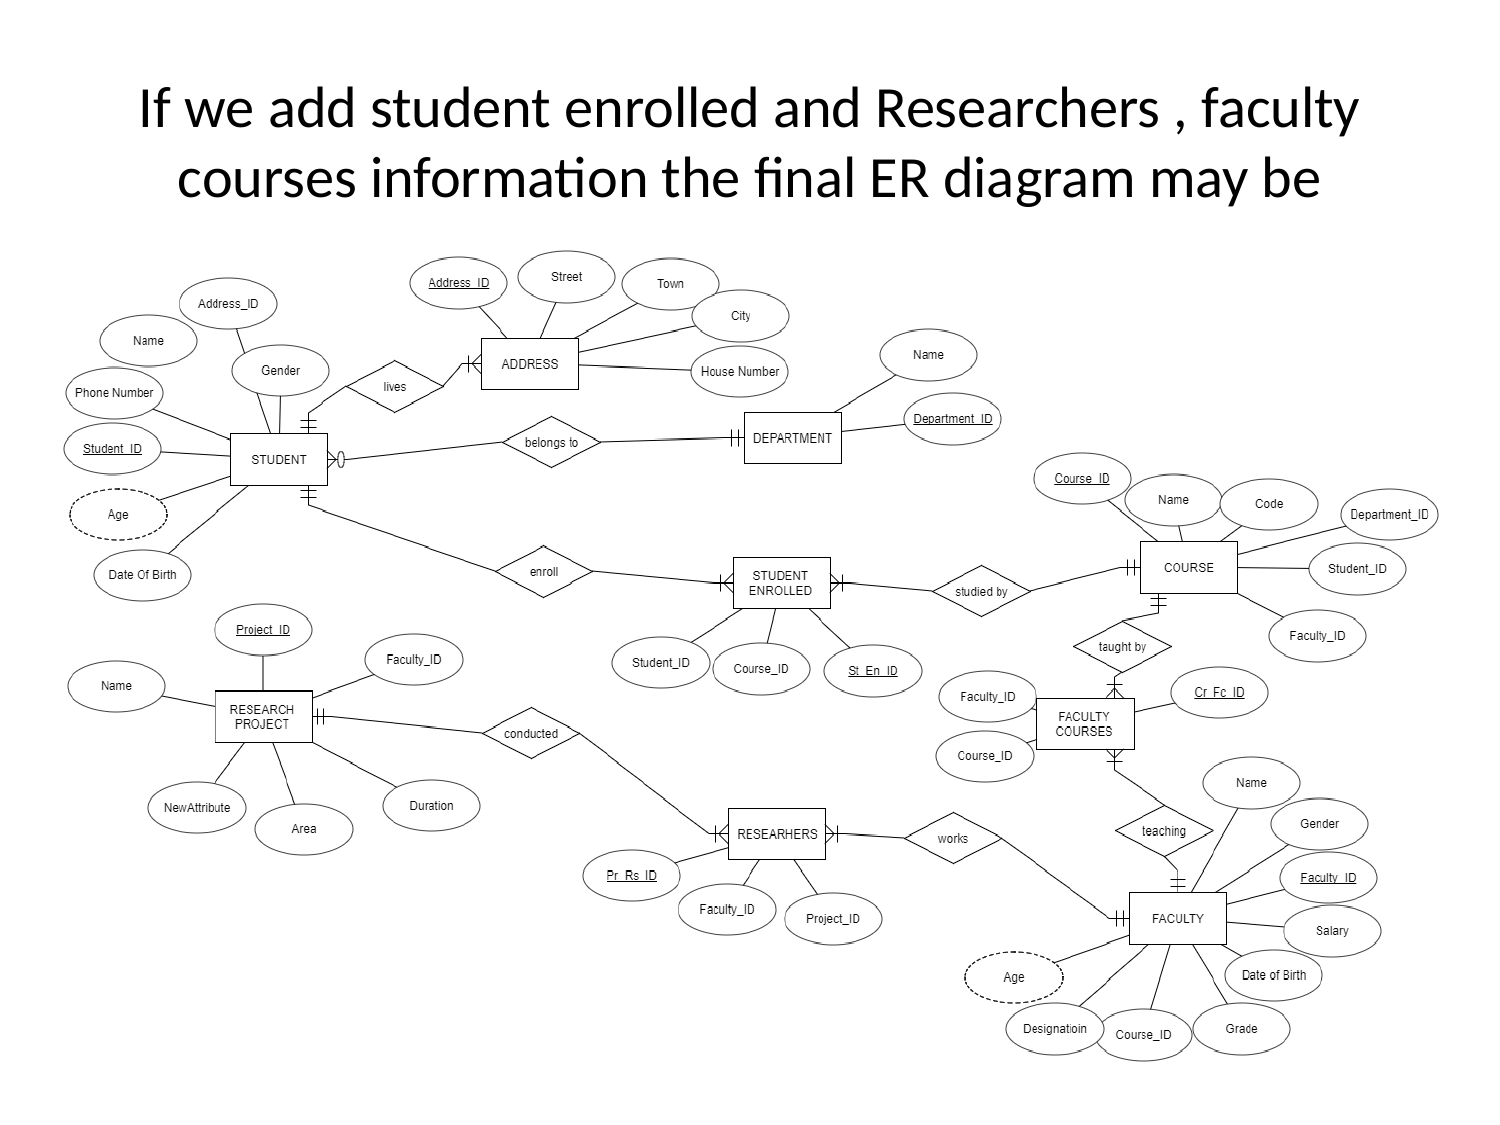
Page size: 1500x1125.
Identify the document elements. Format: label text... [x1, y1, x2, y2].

picture [37, 224, 1463, 1088]
title If we add student enrolled and Researchers , faculty courses information the final ER diagram may be [75, 45, 1425, 223]
